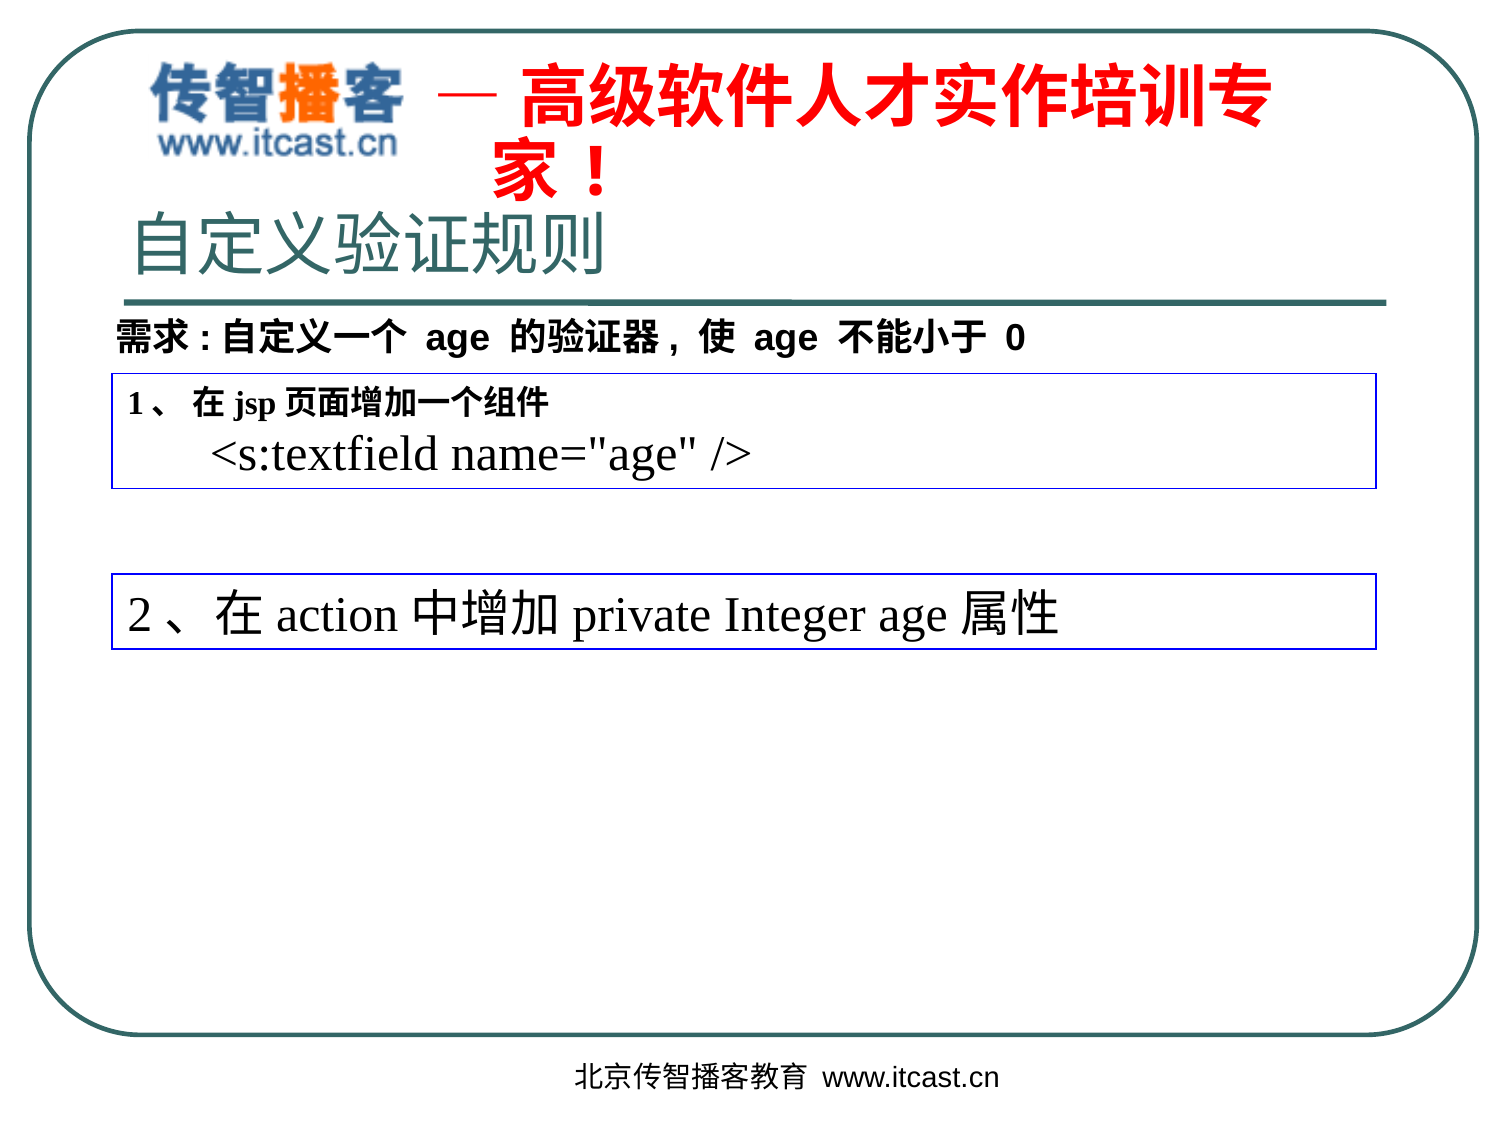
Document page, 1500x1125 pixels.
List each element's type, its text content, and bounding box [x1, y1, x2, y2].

footer 北京传智播客教育 www.itcast.cn [549, 1050, 1025, 1125]
text_box 2、在action中增加private Integer age属性 [112, 574, 1376, 650]
list 需求:自定义一个 age 的验证器, 使 age 不能小于 0 [100, 314, 1400, 374]
title 自定义验证规则 [112, 54, 1375, 291]
text_box 1、 在jsp页面增加一个组件 <s:textfield name="age" /> [112, 373, 1376, 489]
